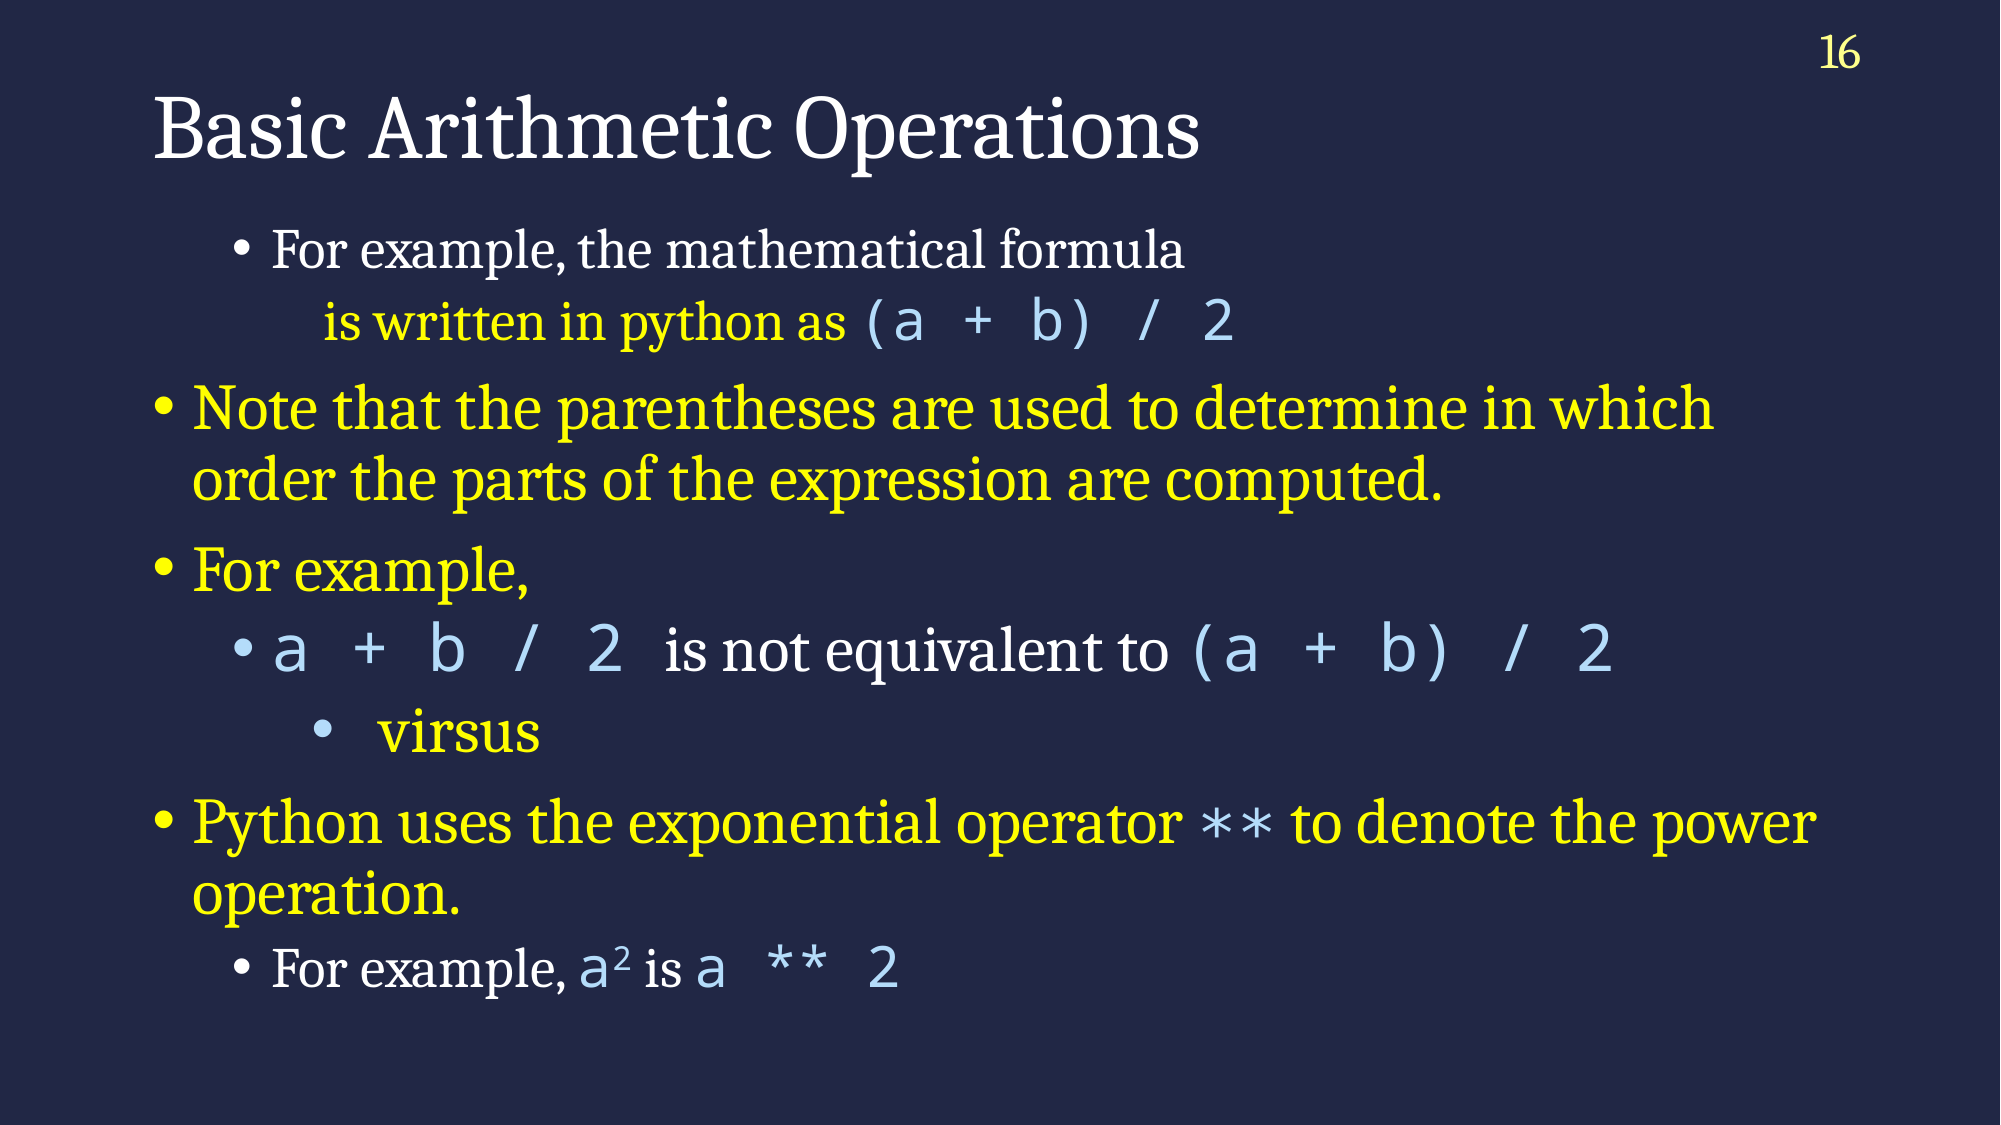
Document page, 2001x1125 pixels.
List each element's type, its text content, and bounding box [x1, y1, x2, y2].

slide_number 16 [1760, 18, 1877, 79]
title Basic Arithmetic Operations [137, 59, 1863, 198]
